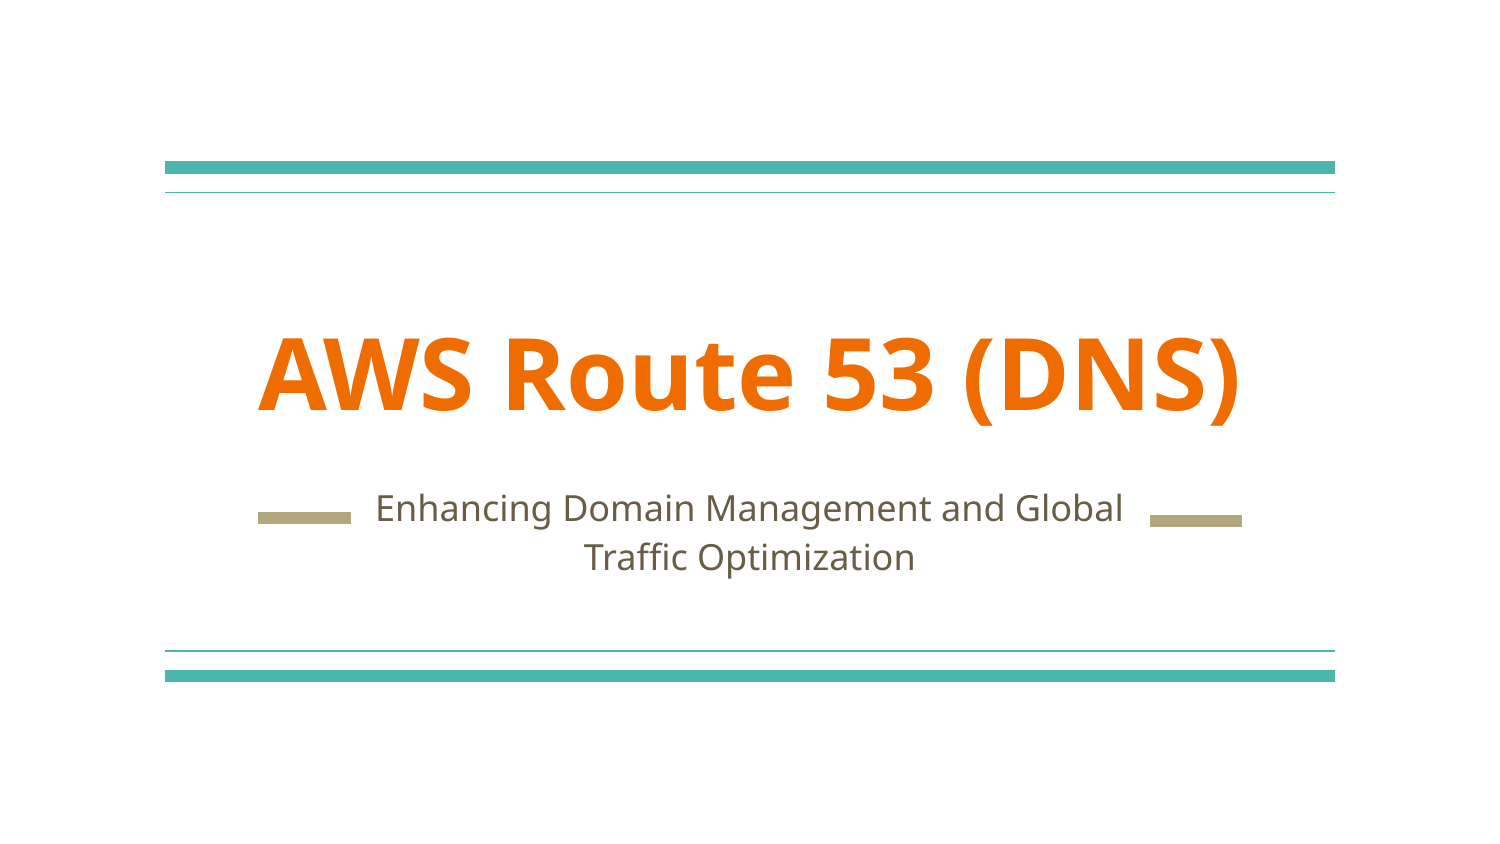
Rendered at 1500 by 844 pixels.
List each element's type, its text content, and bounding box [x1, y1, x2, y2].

title AWS Route 53 (DNS) [164, 287, 1336, 456]
subtitle Enhancing Domain Management and Global Traffic Optimization [350, 467, 1150, 598]
